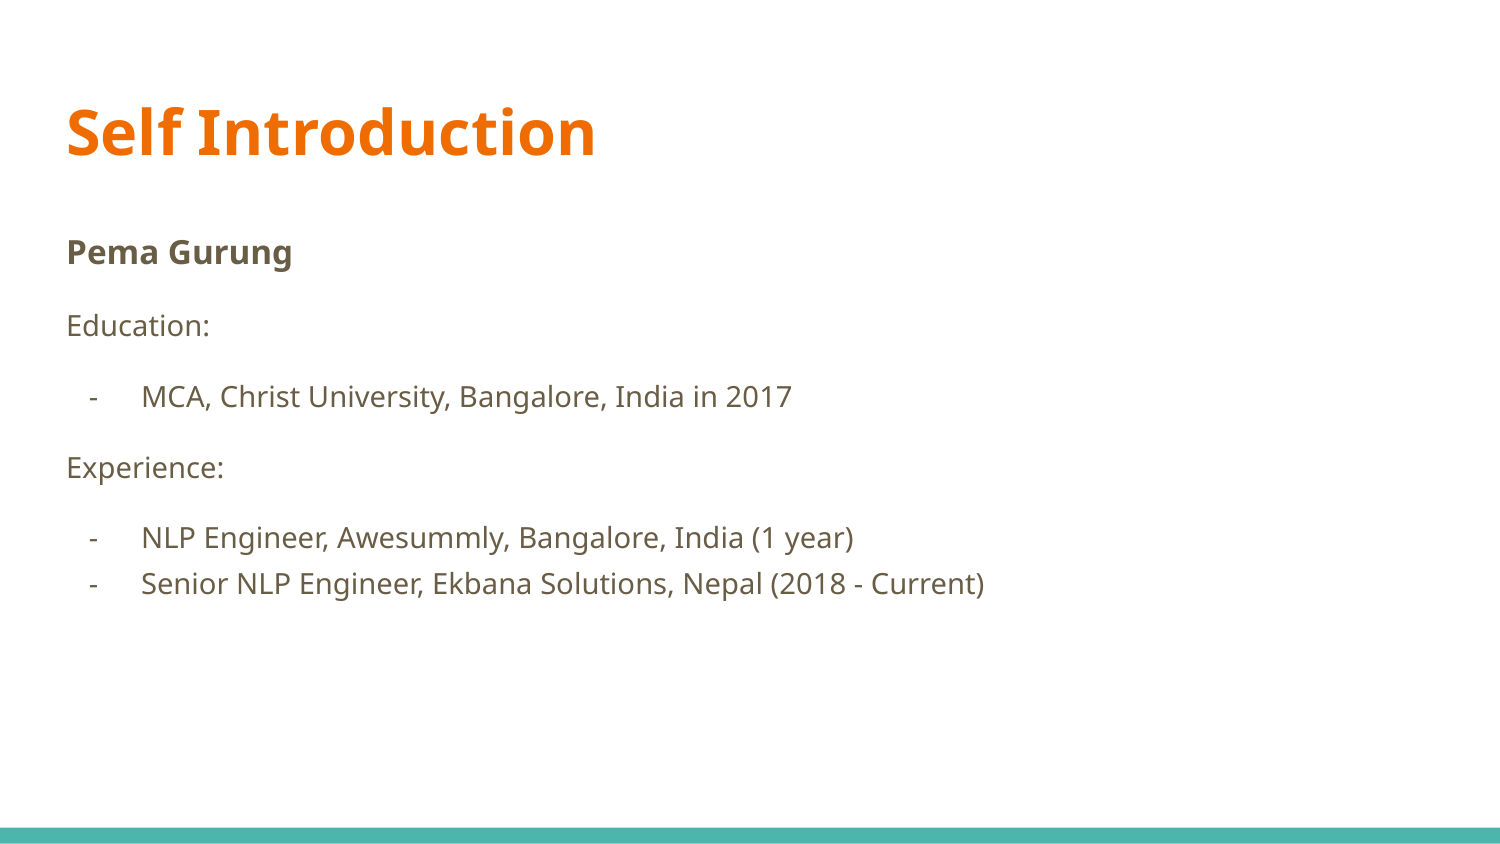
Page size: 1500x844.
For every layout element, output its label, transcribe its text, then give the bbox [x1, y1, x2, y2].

title Self Introduction [51, 72, 1449, 189]
list Pema Gurung Education: MCA, Christ University, Bangalore, India in 2017 Experience: NLP Engineer, Awesummly, Bangalore, India (1 year) Senior NLP Engineer, Ekbana Solutions, Nepal (2018 - Current) [51, 207, 1449, 750]
